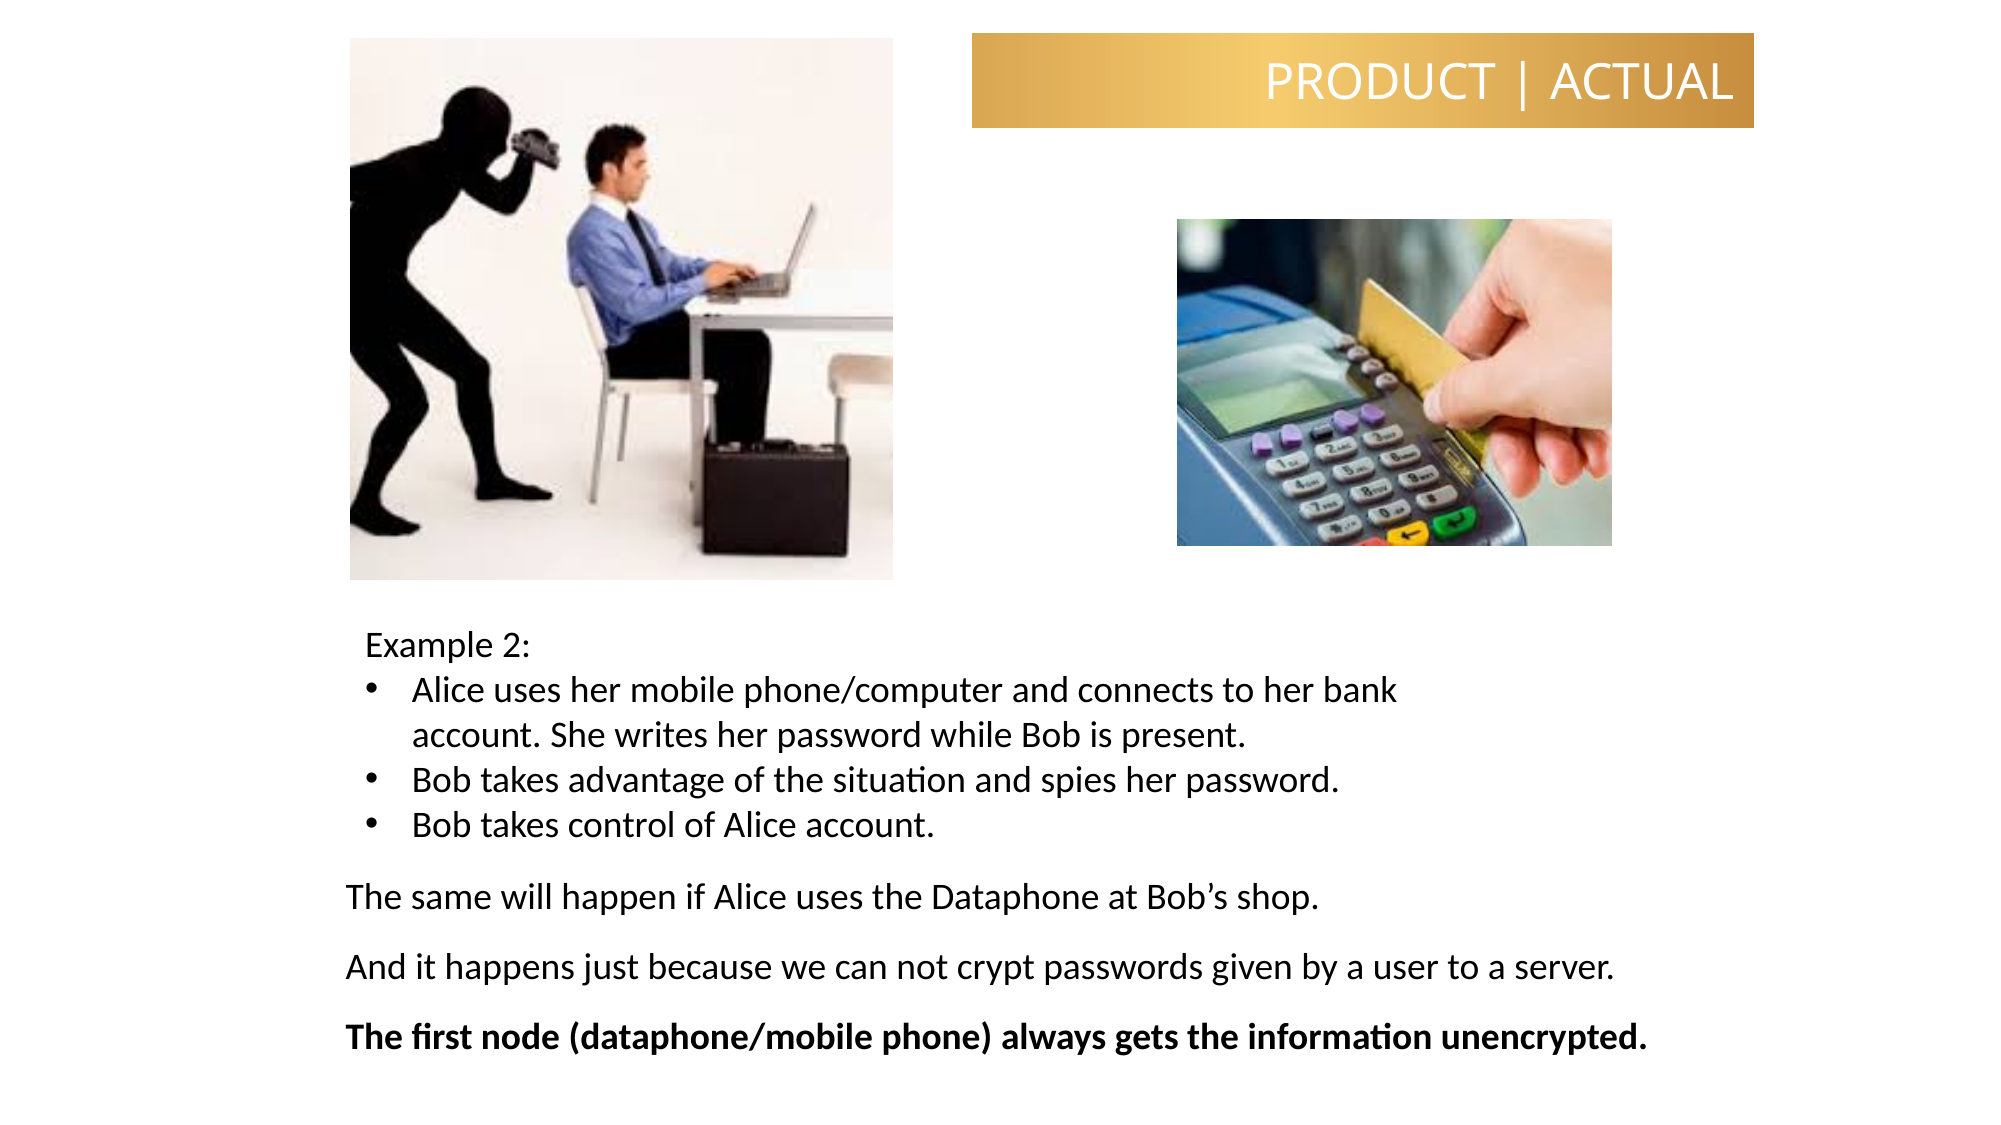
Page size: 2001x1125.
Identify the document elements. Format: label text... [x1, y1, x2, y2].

picture [972, 33, 1754, 128]
picture [350, 38, 893, 581]
text_box Example 2: Alice uses her mobile phone/computer and connects to her bank account. She writes her password while Bob is present. Bob takes advantage of the situation and spies her password. Bob takes control of Alice account. [350, 612, 1544, 853]
text_box The same will happen if Alice uses the Dataphone at Bob’s shop. And it happens just because we can not crypt passwords given by a user to a server. The first node (dataphone/mobile phone) always gets the information unencrypted. [330, 864, 1893, 1065]
picture [1177, 219, 1612, 546]
